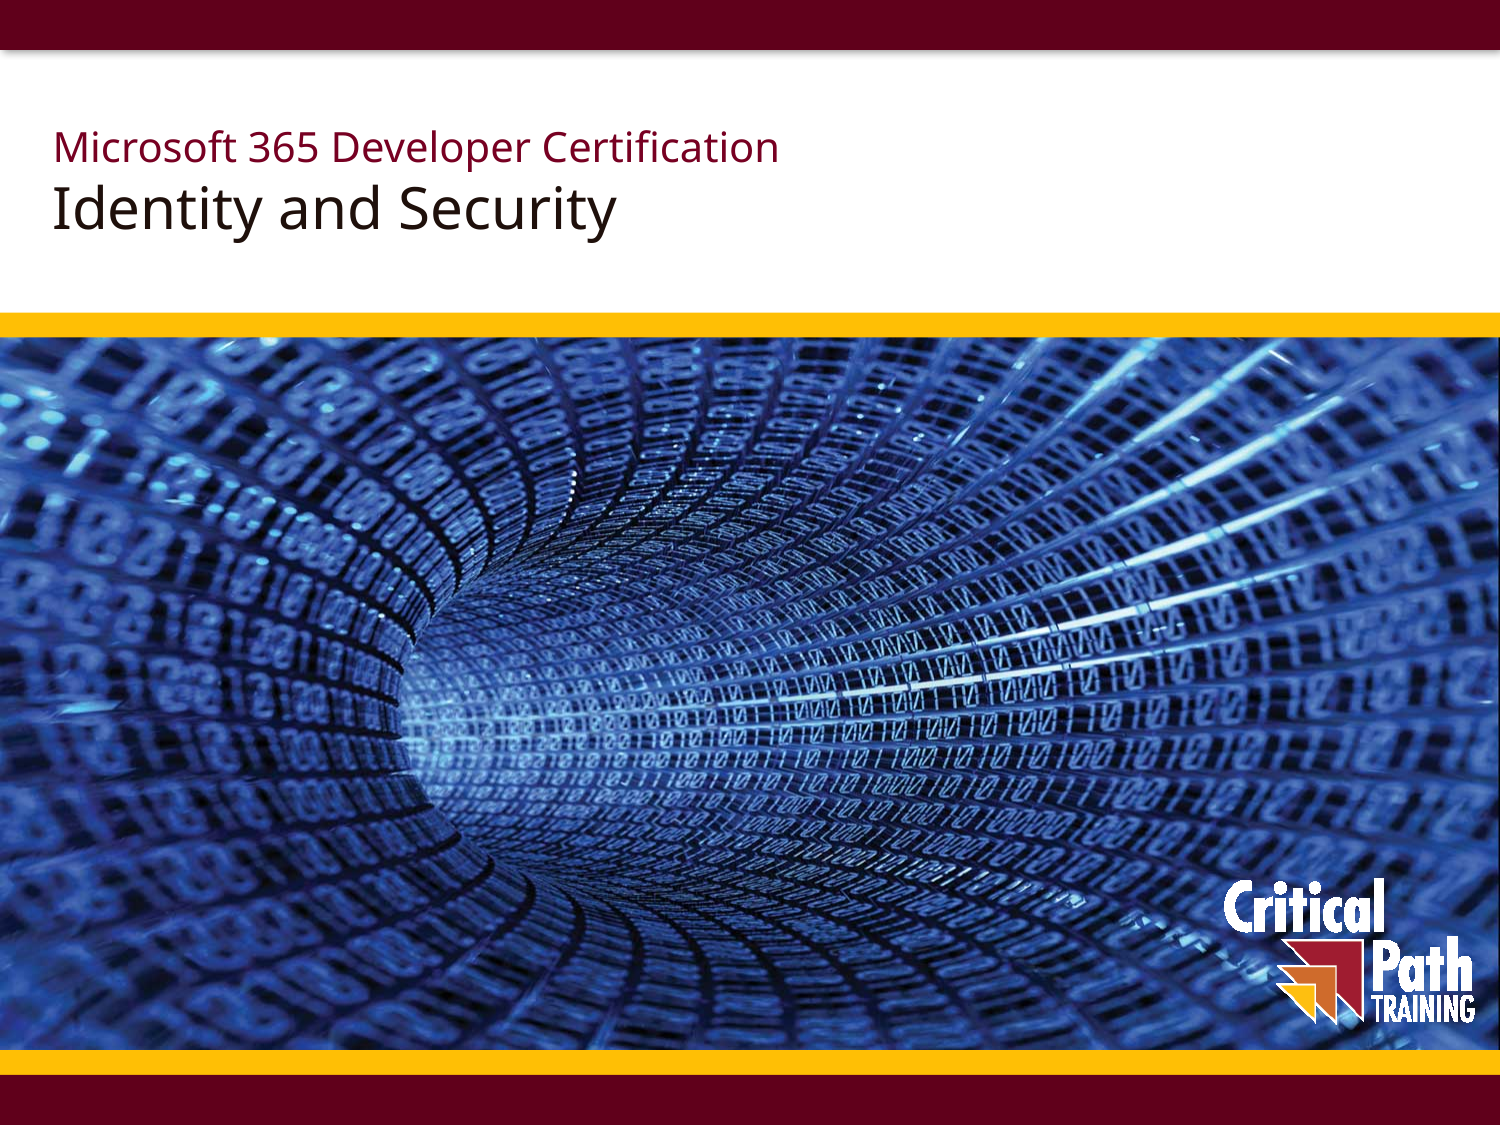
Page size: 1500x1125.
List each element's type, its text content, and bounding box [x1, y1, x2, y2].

picture [0, 338, 1500, 1050]
title Microsoft 365 Developer Certification Identity and Security [37, 62, 1475, 300]
